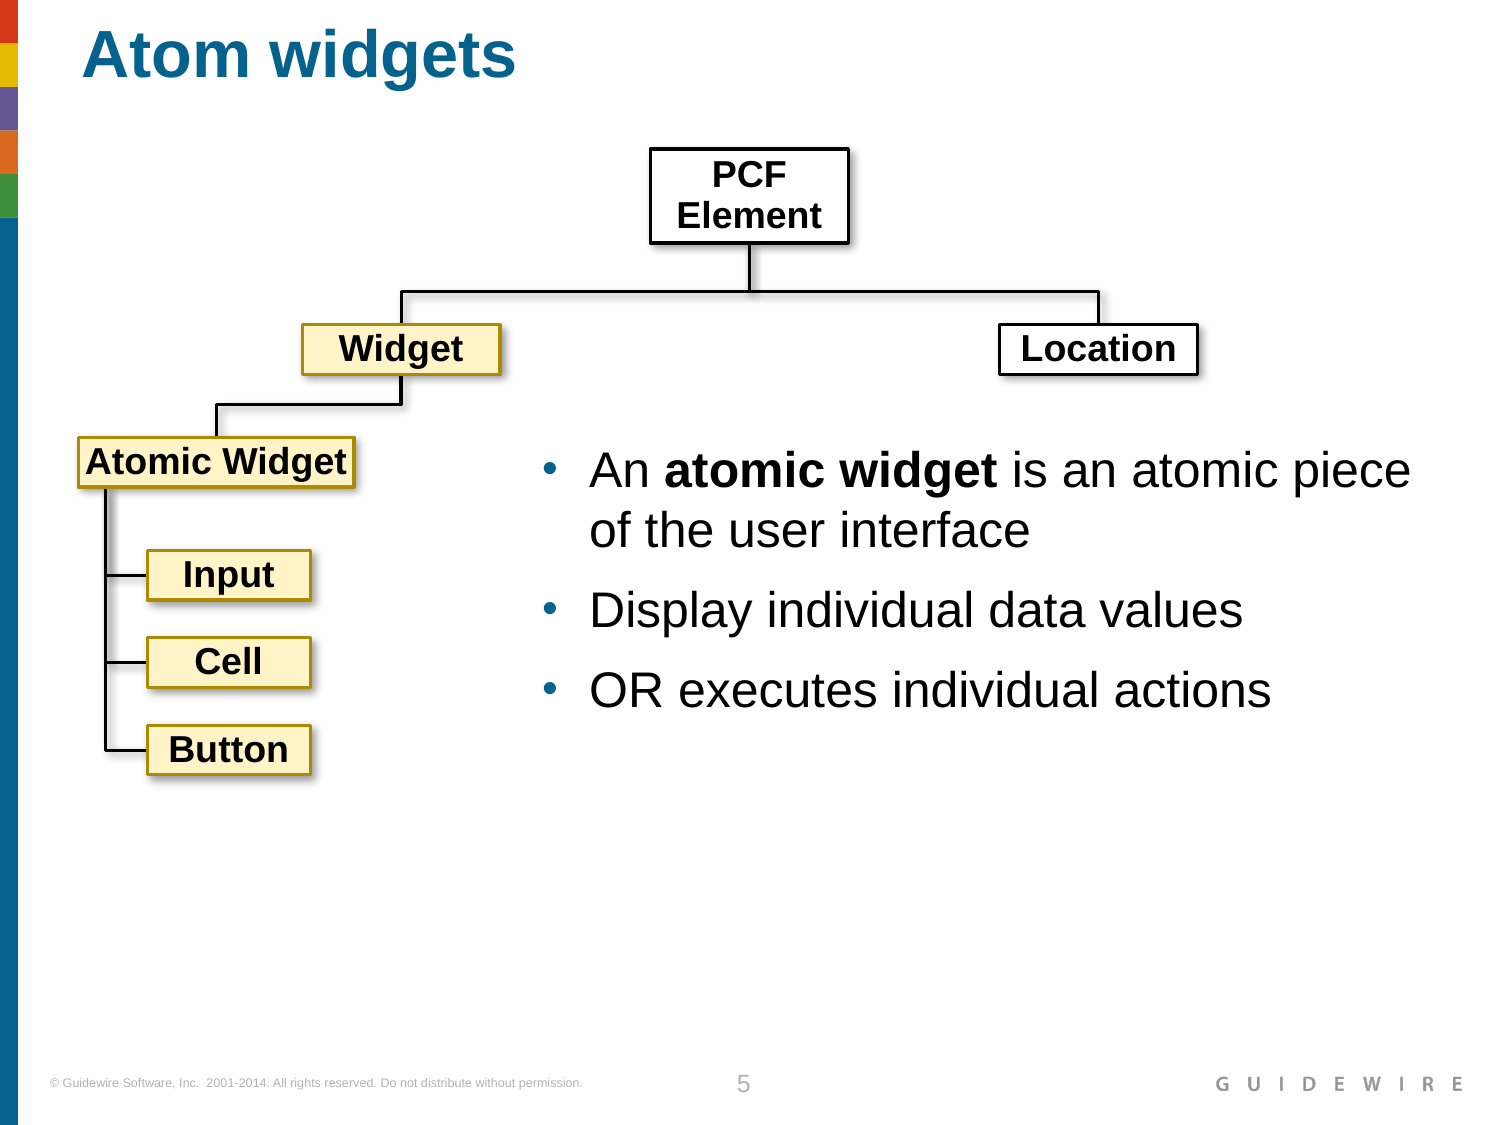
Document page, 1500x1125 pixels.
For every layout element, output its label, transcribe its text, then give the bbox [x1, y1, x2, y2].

text_box Location [998, 323, 1199, 376]
text_box [104, 498, 144, 577]
text_box [400, 254, 751, 322]
text_box [104, 581, 144, 664]
title Atom widgets [81, 19, 1446, 142]
text_box Cell [146, 636, 312, 689]
picture [1215, 1073, 1480, 1096]
text_box Input [146, 549, 312, 602]
text_box [215, 385, 403, 434]
text_box Widget [301, 323, 502, 376]
list An atomic widget is an atomic piece of the user interface Display individual data values OR executes individual actions [542, 437, 1450, 1050]
text_box PCF Element [649, 147, 850, 245]
text_box Button [146, 724, 312, 776]
text_box Atomic Widget [77, 436, 356, 489]
text_box [104, 669, 145, 752]
text_box [760, 254, 1100, 322]
